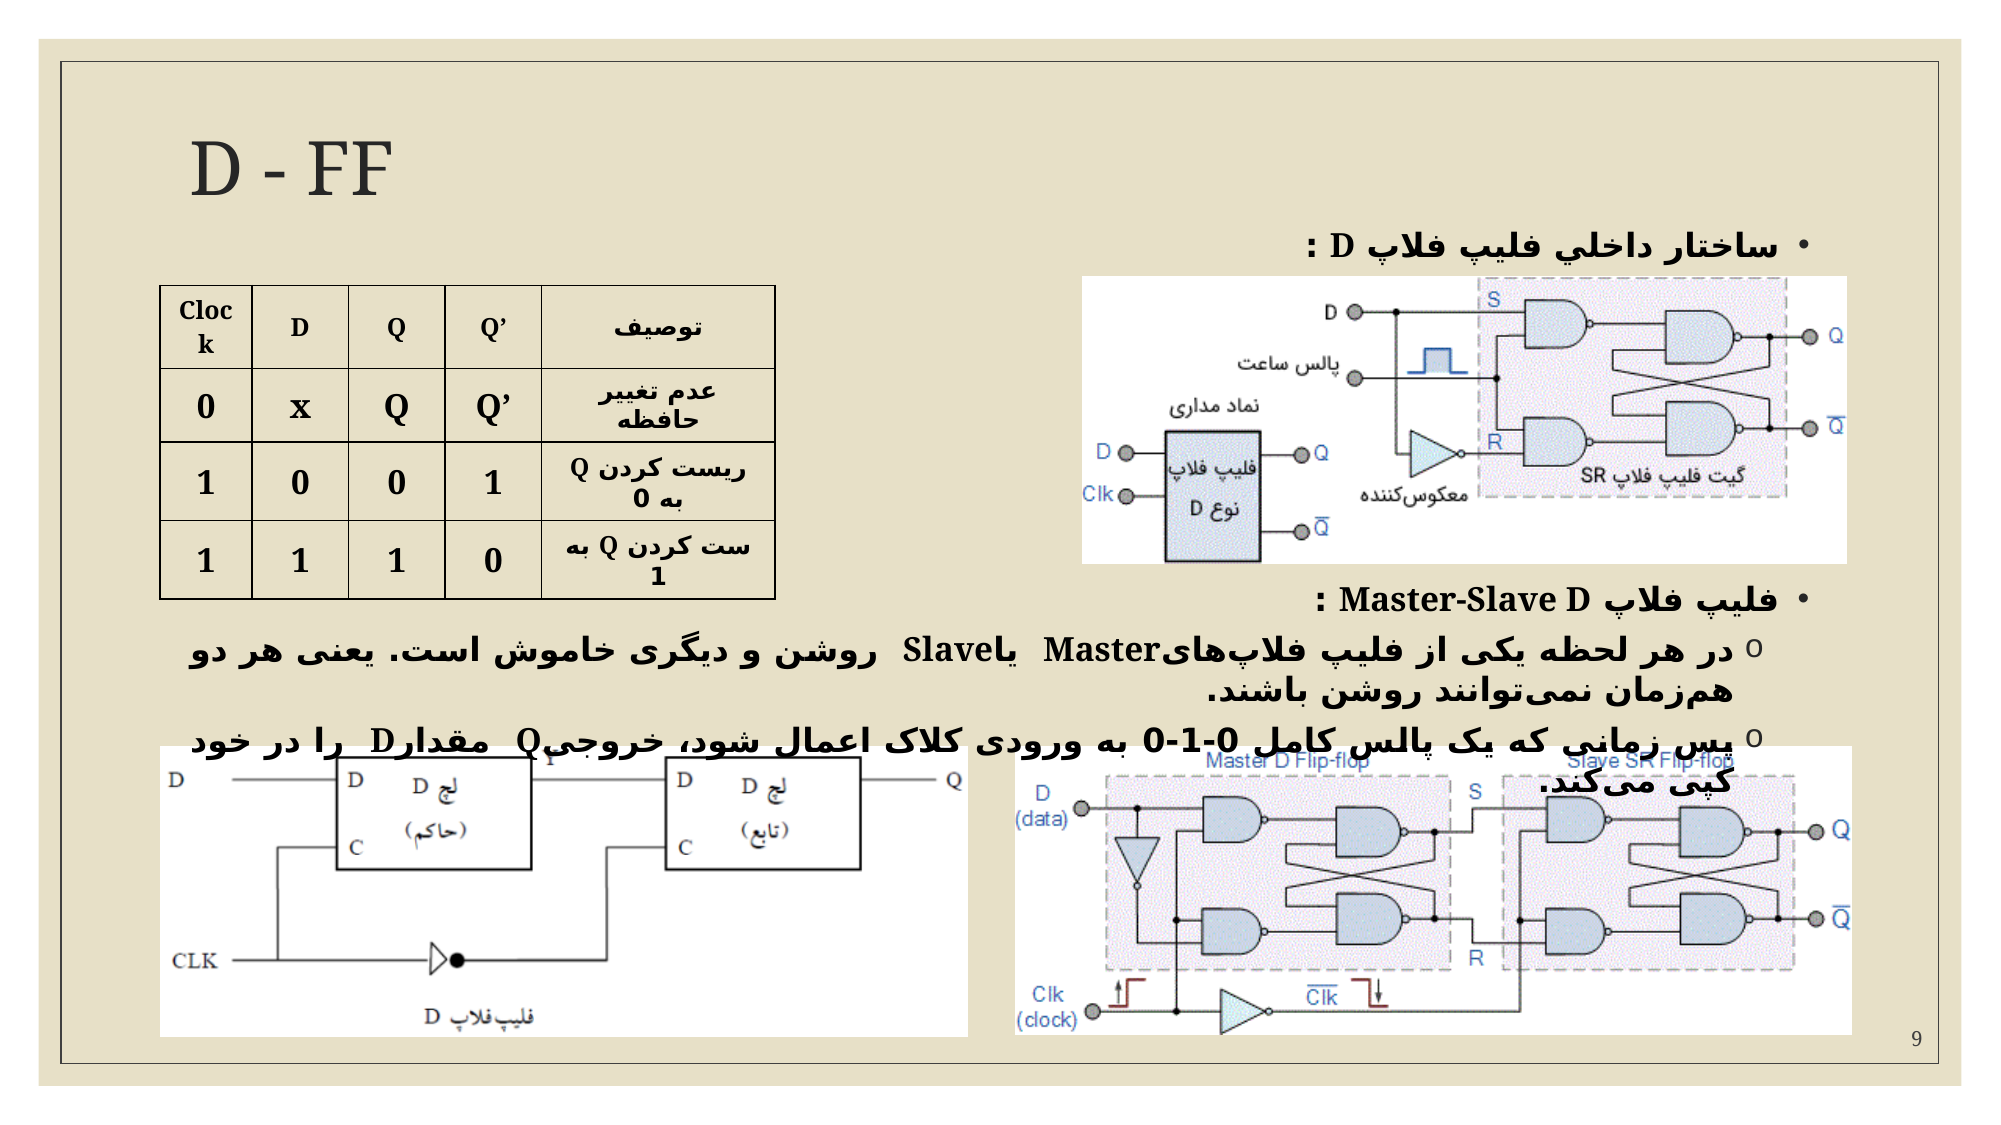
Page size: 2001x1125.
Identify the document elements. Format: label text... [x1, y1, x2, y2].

table_cell 0 [349, 443, 444, 520]
table_cell 0 [161, 369, 251, 441]
text_box فلیپ فلاپ Master-Slave D : در هر لحظه یکی از فلیپ فلاپ‌هایMaster یاSlave روشن و دیگری خاموش است. یعنی هر دو هم‌زمان نمی‌توانند روشن باشند. پس زمانی که یک پالس کامل 0-1-0 به ورودی کلاک اعمال شود، خروجیQ مقدارD را در خود کپی می‌کند. [174, 570, 1825, 719]
table_cell 1 [161, 443, 251, 520]
table_cell 1 [161, 521, 251, 598]
table_cell 1 [349, 521, 444, 598]
table_cell 1 [446, 443, 541, 520]
table_header Clock [161, 286, 251, 368]
table_header Q’ [446, 286, 541, 368]
table_cell ست کردن Q به 1 [542, 521, 774, 598]
table_header توصیف [542, 286, 774, 368]
text_box ساختار داخلي فلیپ فلاپ D : [174, 216, 1825, 281]
table_cell x [253, 369, 348, 441]
table_cell 0 [446, 521, 541, 598]
title D - FF [174, 105, 907, 216]
table_cell عدم تغییر حافظه [542, 369, 774, 441]
table_cell Q’ [446, 369, 541, 441]
table_cell Q [349, 369, 444, 441]
slide_number 9 [1697, 1019, 1938, 1062]
table_cell ریست کردن Q به 0 [542, 443, 774, 520]
table_header Q [349, 286, 444, 368]
picture [1082, 276, 1847, 564]
table_cell 0 [253, 443, 348, 520]
table_header D [253, 286, 348, 368]
picture [160, 746, 968, 1037]
table_cell 1 [253, 521, 348, 598]
picture [1015, 746, 1852, 1035]
